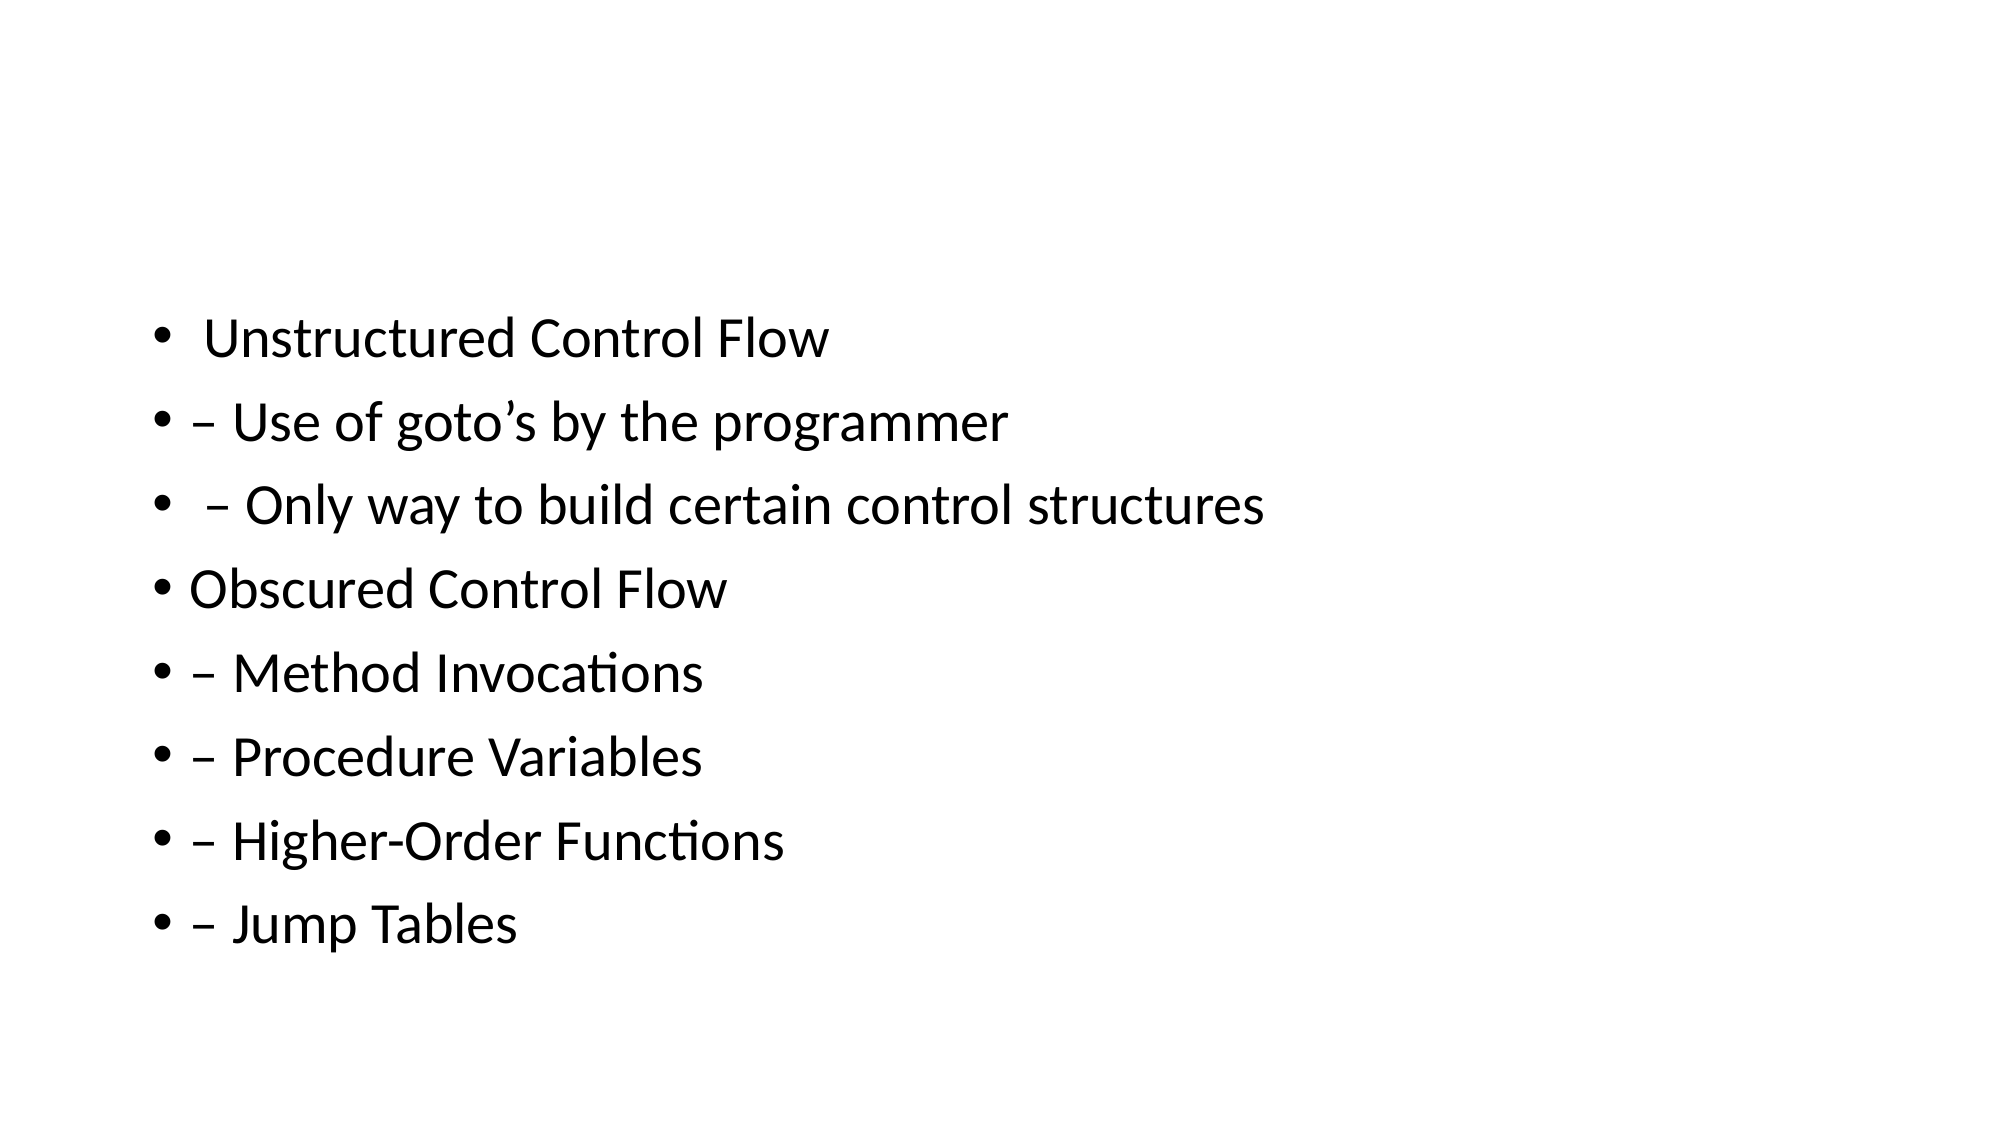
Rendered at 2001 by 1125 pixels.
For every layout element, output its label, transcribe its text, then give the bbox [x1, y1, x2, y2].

list Unstructured Control Flow – Use of goto’s by the programmer – Only way to build certain control structures Obscured Control Flow – Method Invocations – Procedure Variables – Higher-Order Functions – Jump Tables [137, 299, 1863, 1014]
